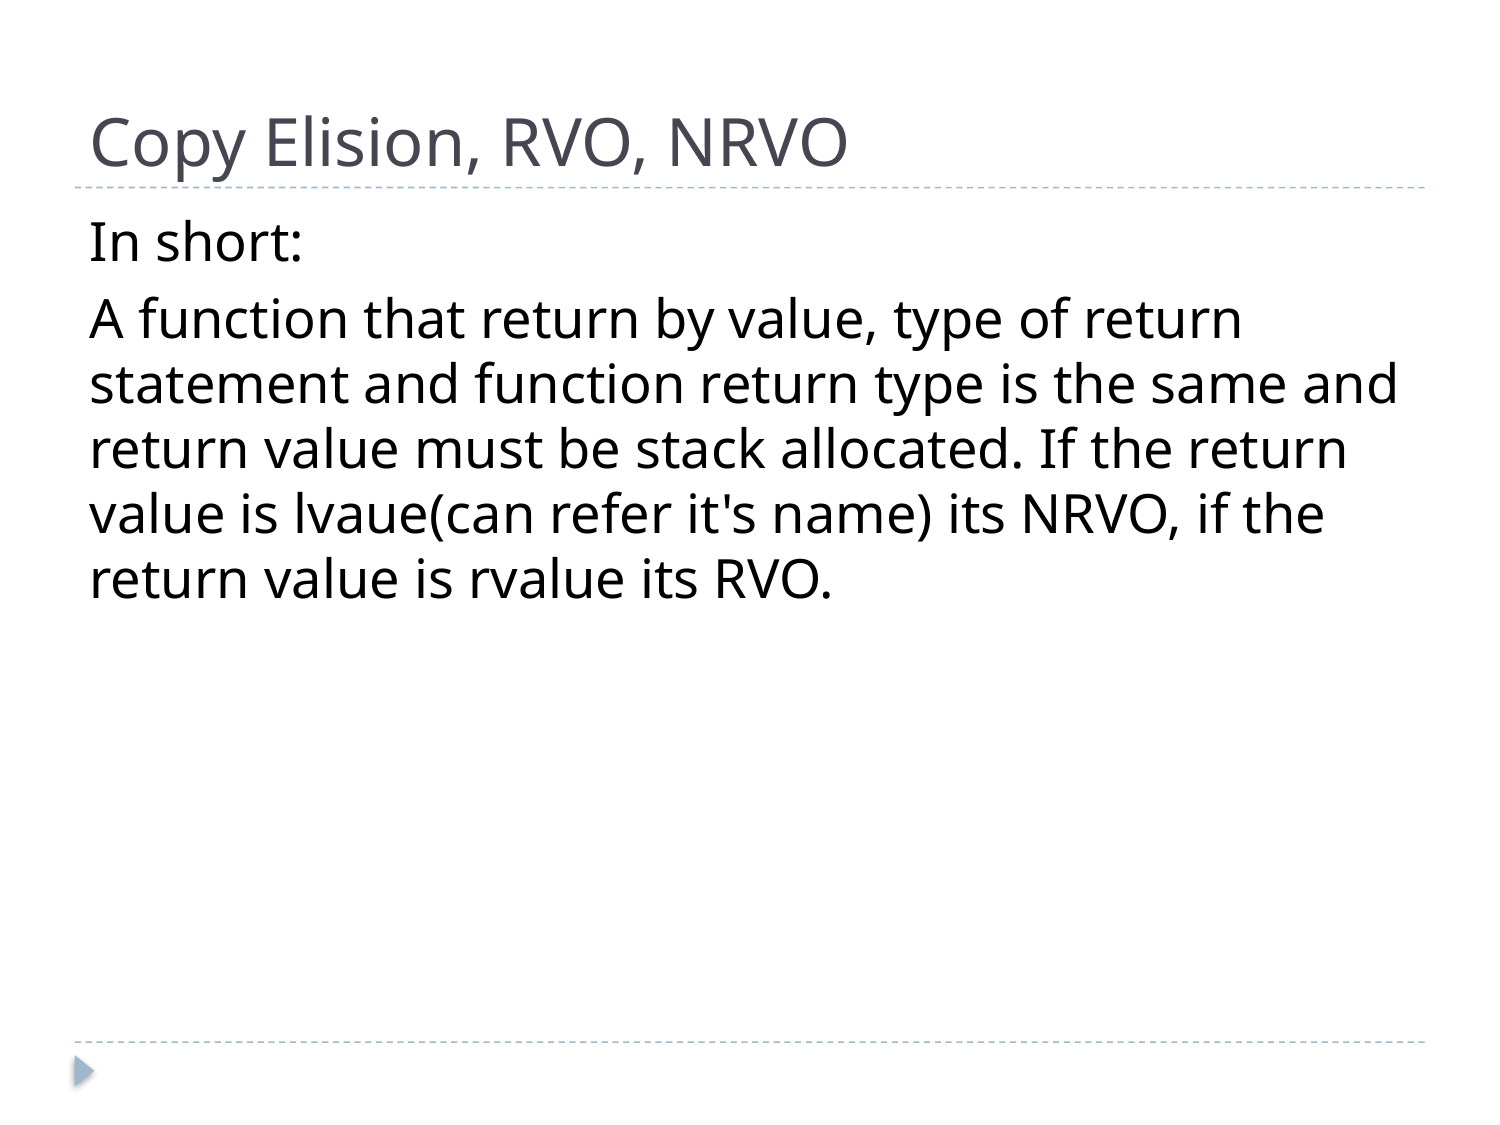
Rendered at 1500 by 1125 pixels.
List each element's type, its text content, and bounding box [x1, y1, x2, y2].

list In short: A function that return by value, type of return statement and function return type is the same and return value must be stack allocated. If the return value is lvaue(can refer it's name) its NRVO, if the return value is rvalue its RVO. [75, 200, 1425, 1010]
title Copy Elision, RVO, NRVO [75, 24, 1425, 188]
